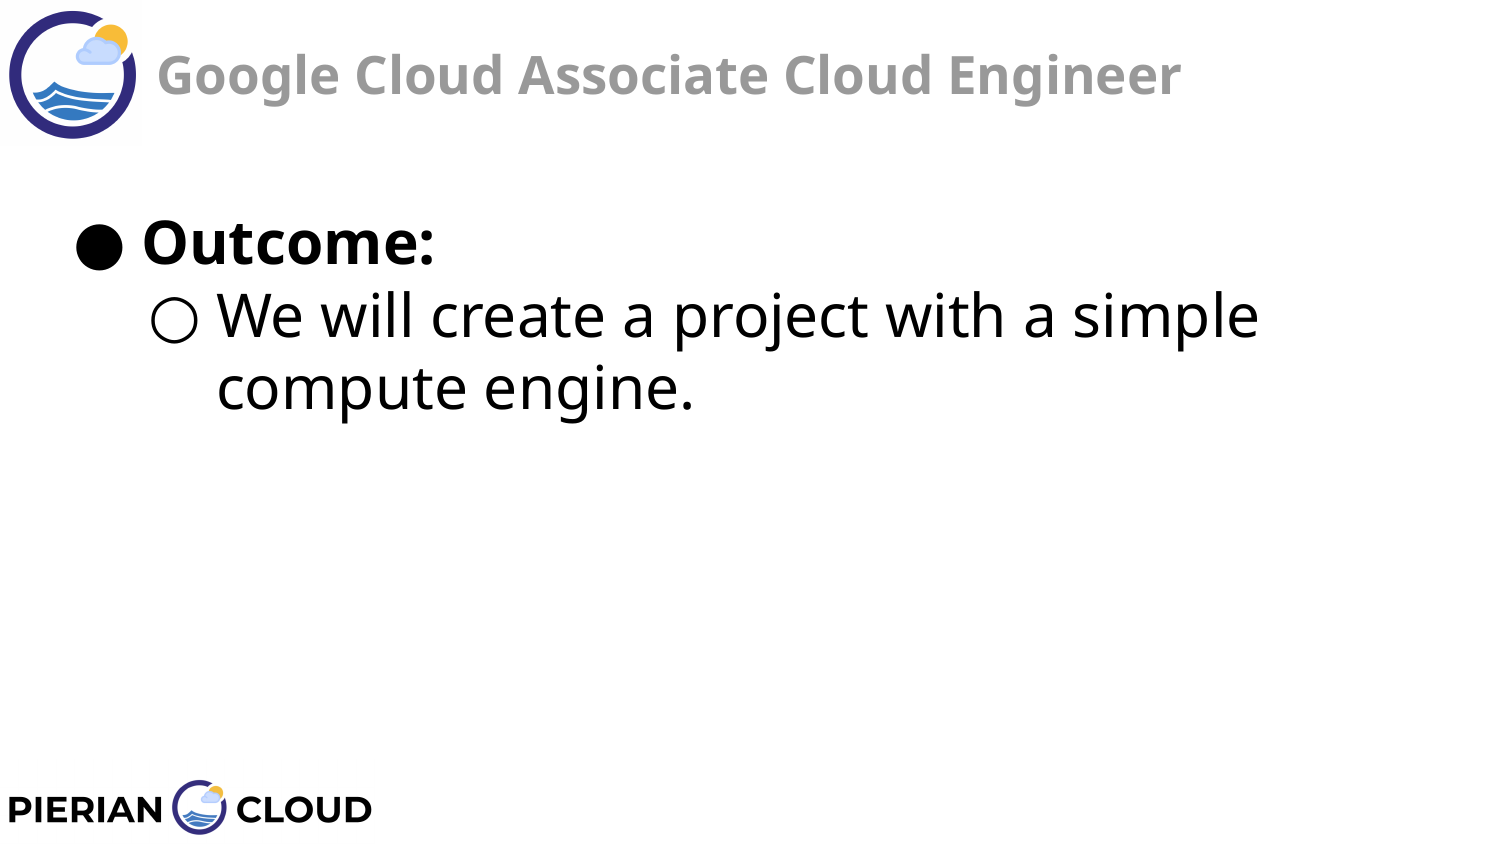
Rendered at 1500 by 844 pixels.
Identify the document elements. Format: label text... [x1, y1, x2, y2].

subtitle Outcome: We will create a project with a simple compute engine. [51, 189, 1476, 750]
picture [0, 758, 375, 844]
title Google Cloud Associate Cloud Engineer [146, 25, 1420, 120]
picture [0, 0, 142, 146]
